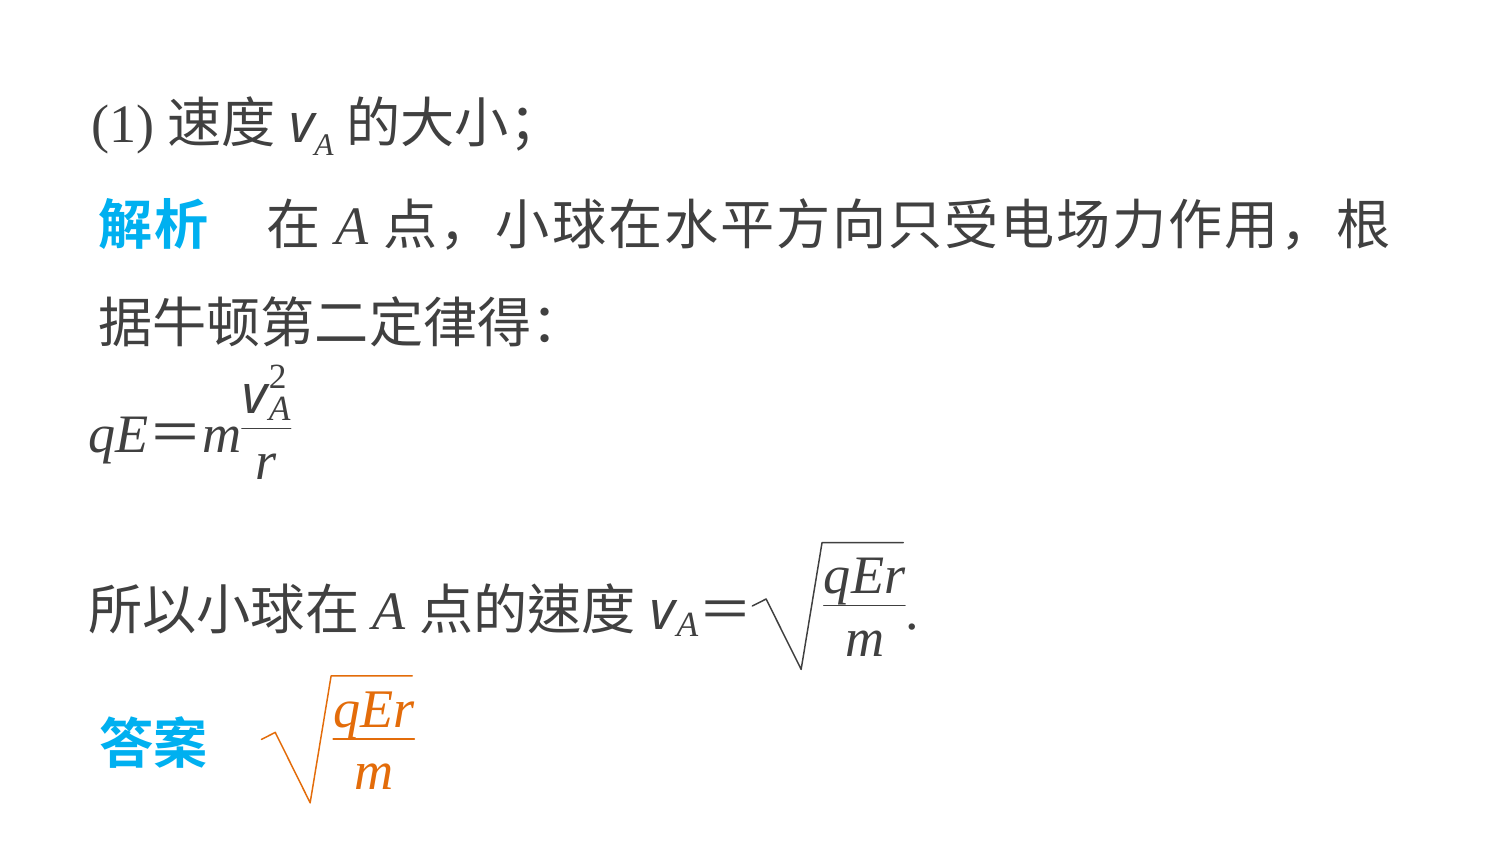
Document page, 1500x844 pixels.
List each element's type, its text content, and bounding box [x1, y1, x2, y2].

text_box 解析 在A点，小球在水平方向只受电场力作用，根据牛顿第二定律得： [83, 150, 1407, 361]
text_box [98, 672, 1216, 844]
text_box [88, 362, 1206, 793]
text_box (1)速度vA的大小； [76, 43, 1447, 170]
